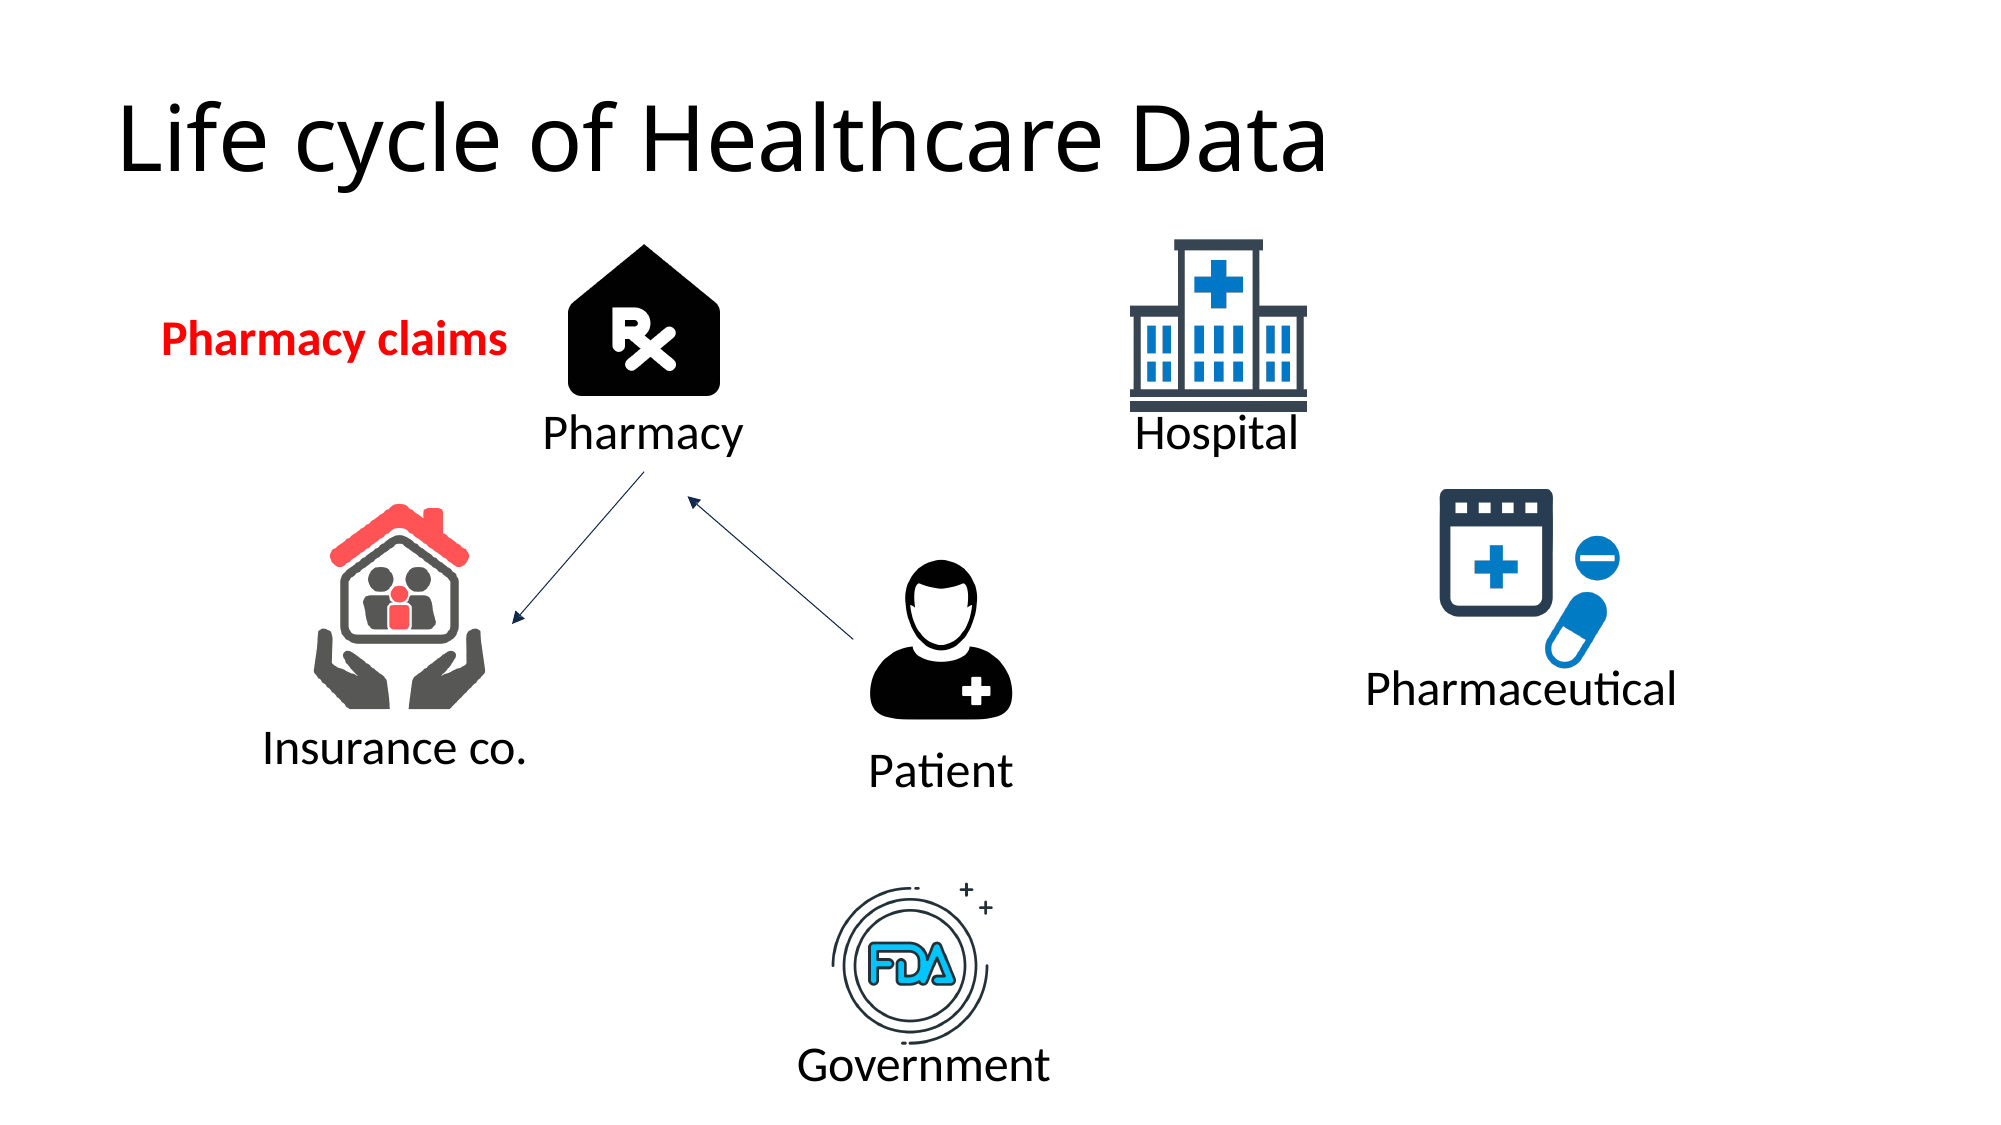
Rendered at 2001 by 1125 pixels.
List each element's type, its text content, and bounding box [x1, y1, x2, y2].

text_box Pharmacy [540, 397, 746, 460]
picture [824, 875, 1001, 1052]
text_box Patient [866, 735, 1015, 798]
text_box Hospital [1132, 422, 1303, 460]
picture [293, 500, 505, 712]
title Life cycle of Healthcare Data [113, 77, 1431, 268]
text_box Pharmaceutical [1362, 652, 1682, 715]
text_box Pharmacy claims [159, 303, 511, 366]
text_box [512, 471, 645, 625]
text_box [568, 236, 1307, 414]
text_box Government [794, 1029, 1055, 1092]
picture [1437, 486, 1622, 671]
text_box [687, 495, 1030, 728]
text_box Insurance co. [259, 712, 533, 775]
